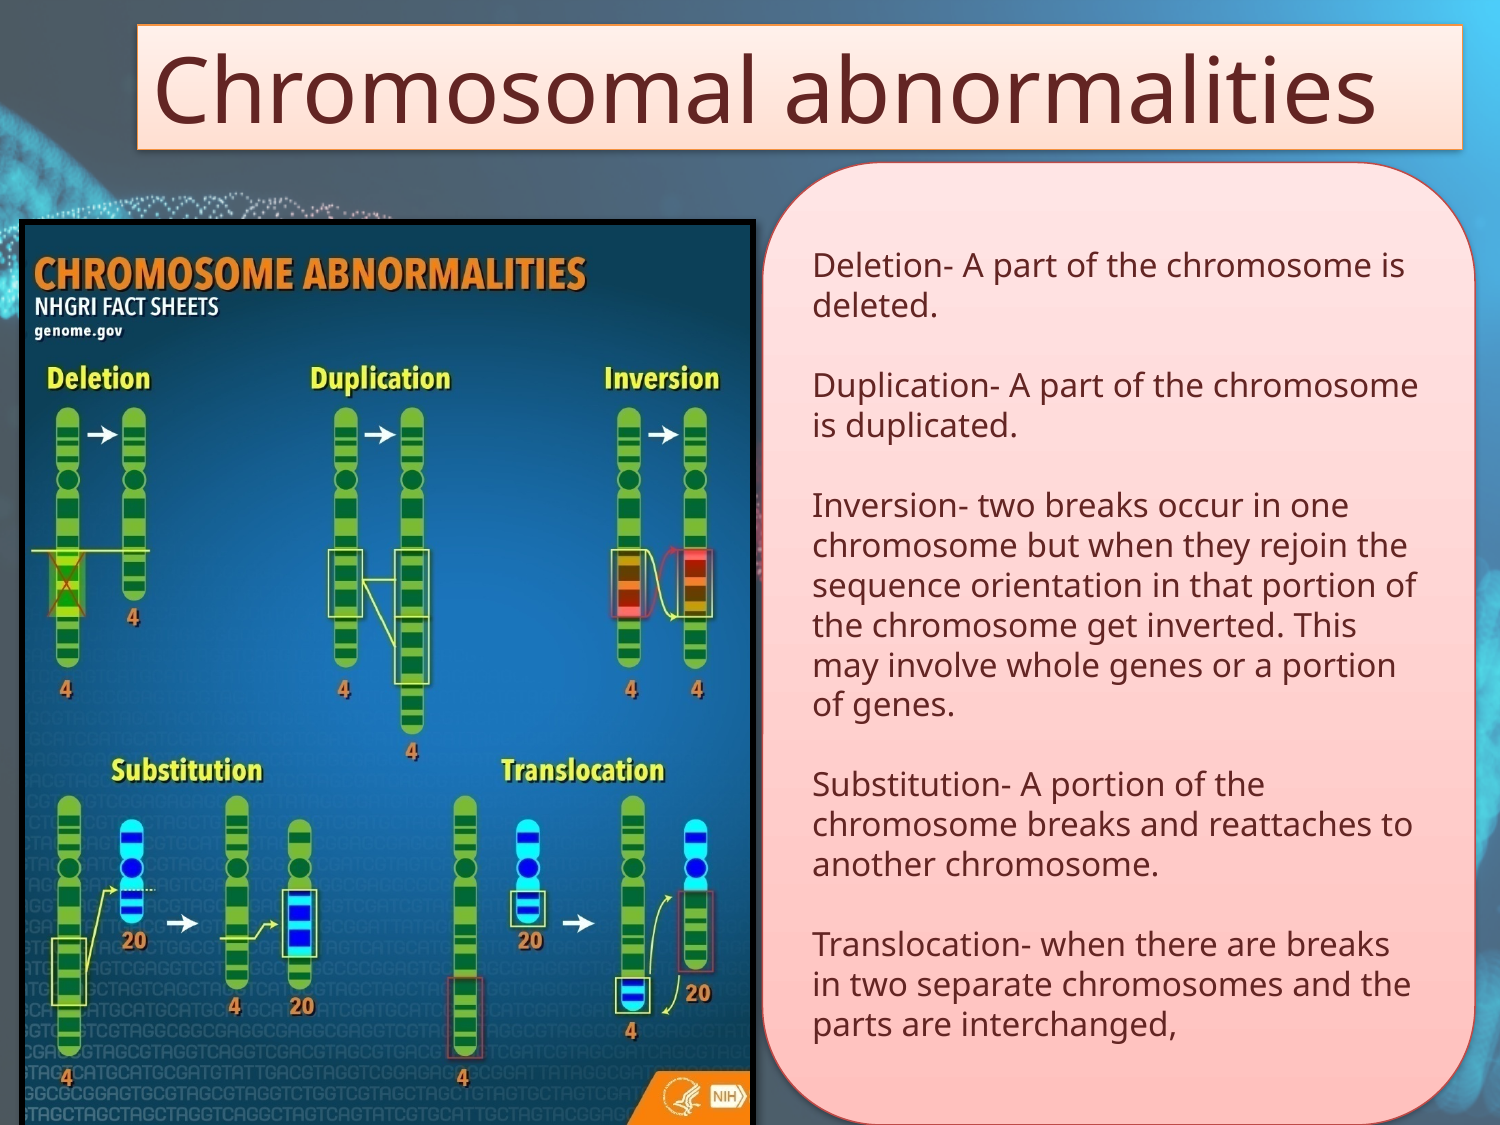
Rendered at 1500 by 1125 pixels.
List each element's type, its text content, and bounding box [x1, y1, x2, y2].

text_box Deletion- A part of the chromosome is deleted. Duplication- A part of the chromosome is duplicated. Inversion- two breaks occur in one chromosome but when they rejoin the sequence orientation in that portion of the chromosome get inverted. This may involve whole genes or a portion of genes. Substitution- A portion of the chromosome breaks and reattaches to another chromosome. Translocation- when there are breaks in two separate chromosomes and the parts are interchanged, [761, 161, 1476, 1125]
picture [24, 224, 751, 1125]
text_box Chromosomal abnormalities [137, 24, 1463, 150]
